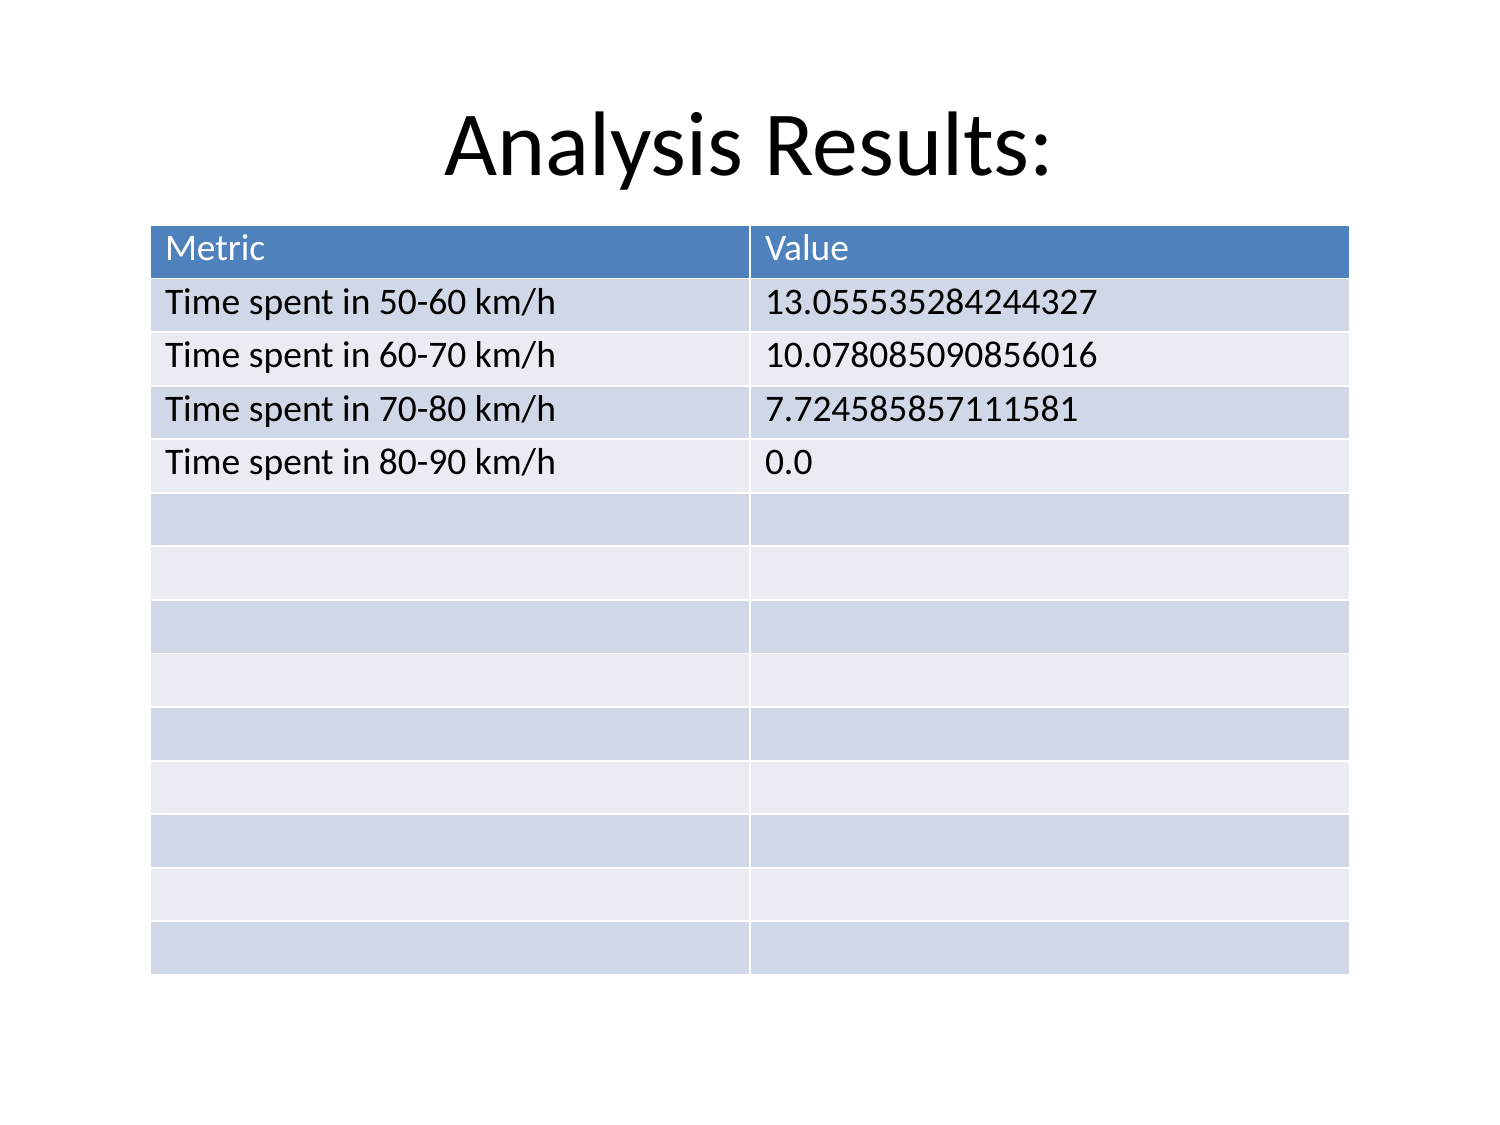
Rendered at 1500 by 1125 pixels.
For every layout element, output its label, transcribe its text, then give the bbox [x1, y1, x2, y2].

table_cell [151, 601, 749, 653]
table_cell 10.078085090856016 [751, 333, 1349, 385]
table_cell [751, 922, 1349, 974]
table_header Value [751, 226, 1349, 278]
table_cell [151, 762, 749, 813]
table_cell Time spent in 50-60 km/h [151, 279, 749, 331]
table_cell 7.724585857111581 [751, 387, 1349, 438]
table_cell Time spent in 70-80 km/h [151, 387, 749, 438]
table_cell [751, 547, 1349, 599]
table_cell [151, 494, 749, 545]
table_cell [751, 601, 1349, 653]
table_cell 0.0 [751, 440, 1349, 492]
table_cell Time spent in 80-90 km/h [151, 440, 749, 492]
table_cell [751, 869, 1349, 920]
table_cell 13.055535284244327 [751, 279, 1349, 331]
table_cell [751, 708, 1349, 760]
title Analysis Results: [75, 45, 1425, 233]
table_cell [151, 922, 749, 974]
table_cell [751, 494, 1349, 545]
table_cell [751, 762, 1349, 813]
table_cell [151, 869, 749, 920]
table_cell [751, 654, 1349, 706]
table_cell Time spent in 60-70 km/h [151, 333, 749, 385]
table_header Metric [151, 226, 749, 278]
table_cell [151, 654, 749, 706]
table_cell [151, 708, 749, 760]
table_cell [751, 815, 1349, 867]
table_cell [151, 815, 749, 867]
table_cell [151, 547, 749, 599]
